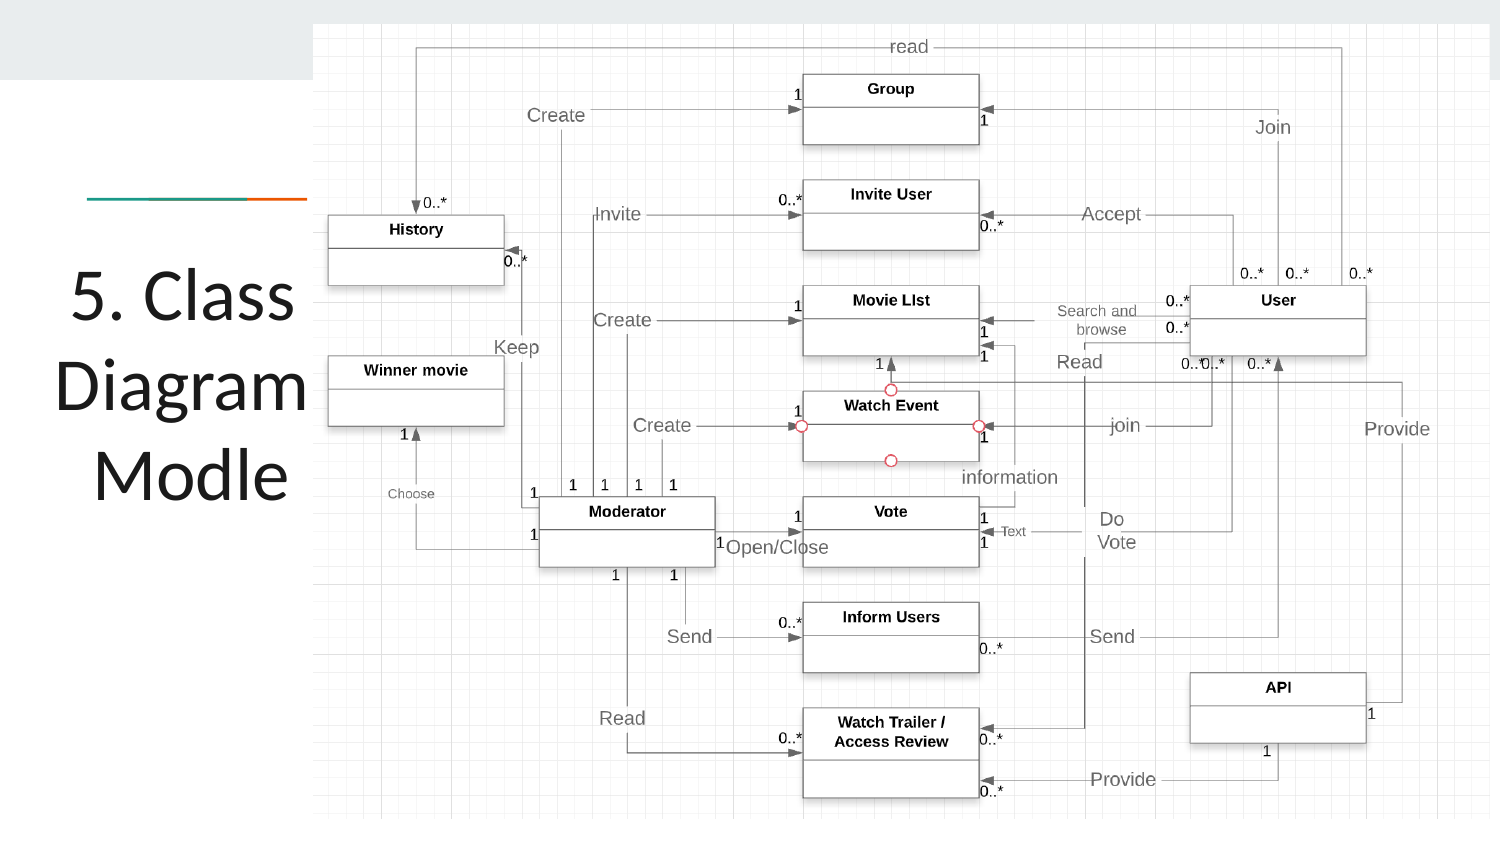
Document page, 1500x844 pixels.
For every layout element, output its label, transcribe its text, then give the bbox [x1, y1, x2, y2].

picture [313, 24, 1490, 819]
title 5. Class Diagram Modle [0, 230, 308, 588]
